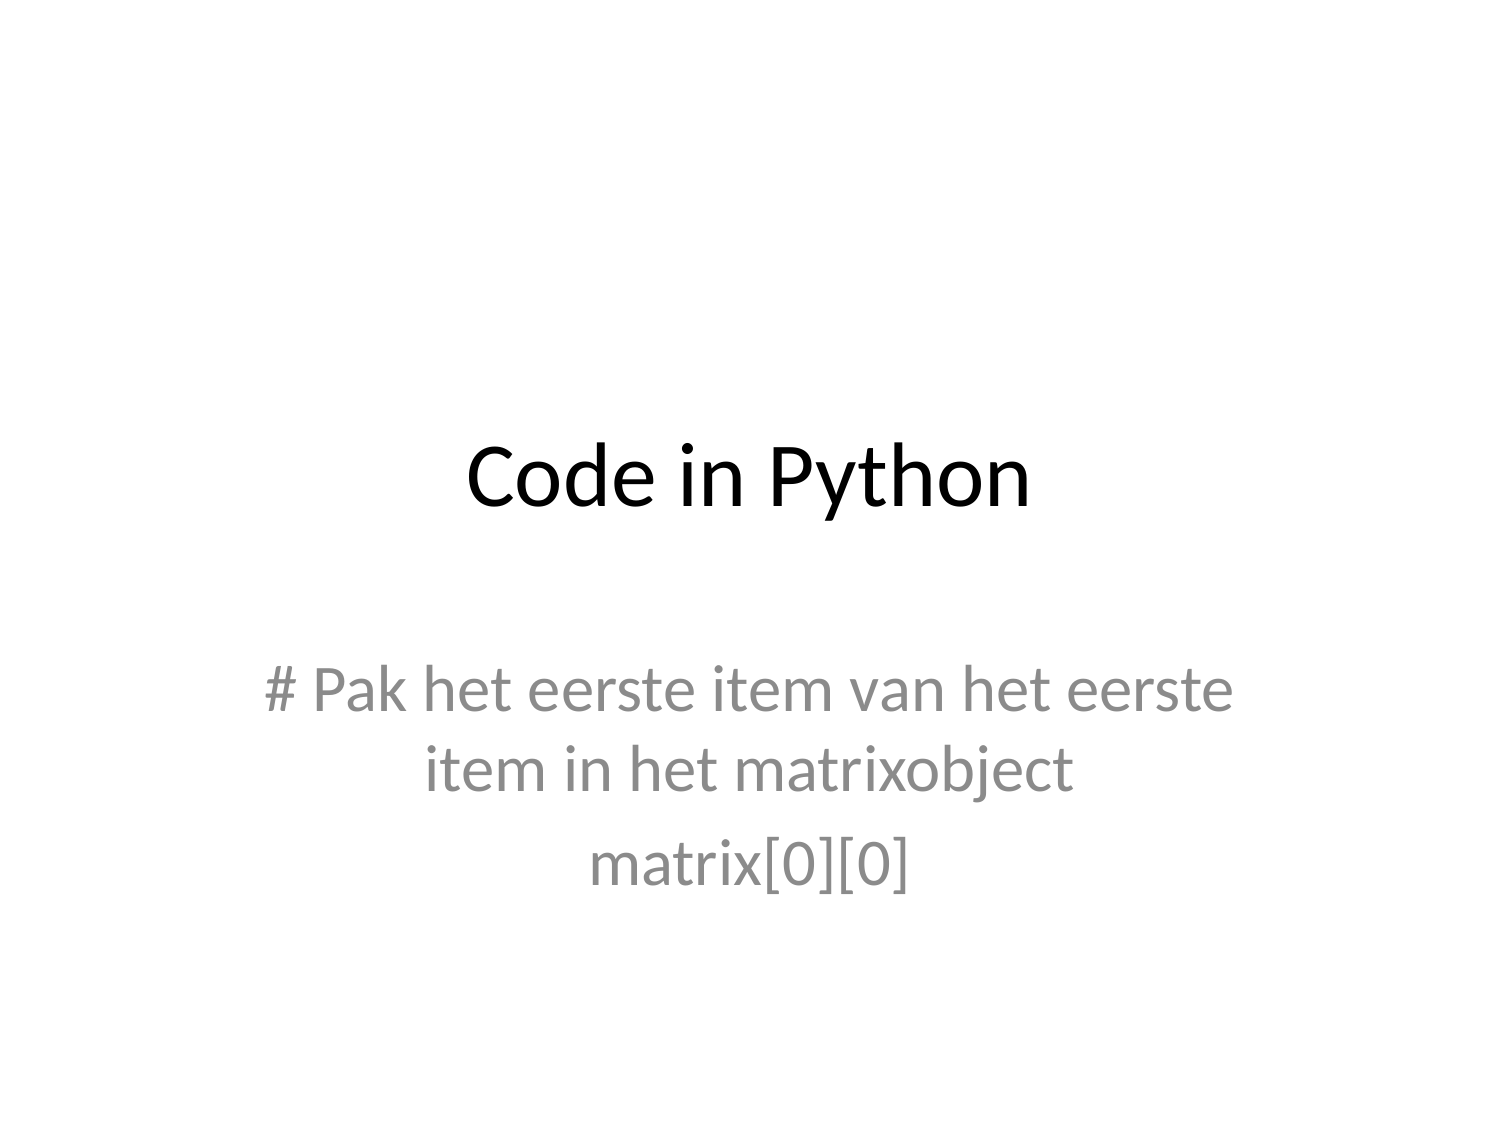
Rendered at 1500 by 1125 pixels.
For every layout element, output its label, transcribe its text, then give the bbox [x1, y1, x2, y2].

subtitle # Pak het eerste item van het eerste item in het matrixobject matrix[0][0] [225, 637, 1275, 925]
title Code in Python [112, 349, 1388, 591]
